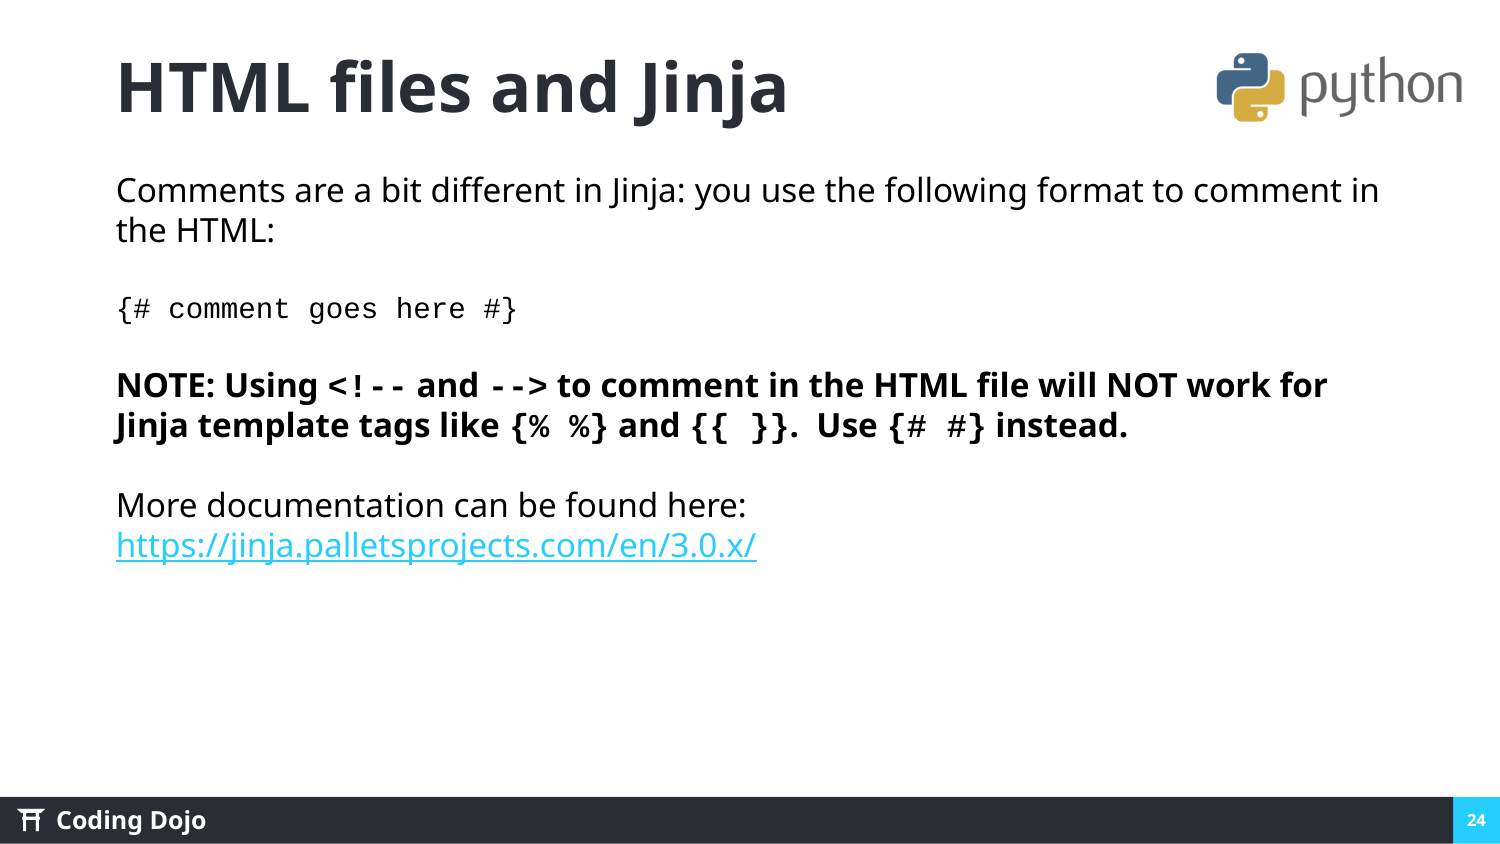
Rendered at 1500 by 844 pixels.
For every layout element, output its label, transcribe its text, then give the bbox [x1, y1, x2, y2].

title HTML files and Jinja [104, 37, 1179, 143]
picture [15, 804, 47, 836]
picture [1185, 21, 1500, 159]
list Comments are a bit different in Jinja: you use the following format to comment in the HTML: {# comment goes here #} NOTE: Using <!-- and --> to comment in the HTML file will NOT work for Jinja template tags like {% %} and {{ }}. Use {# #} instead. More documentation can be found here: https://jinja.palletsprojects.com/en/3.0.x/ [104, 158, 1405, 786]
